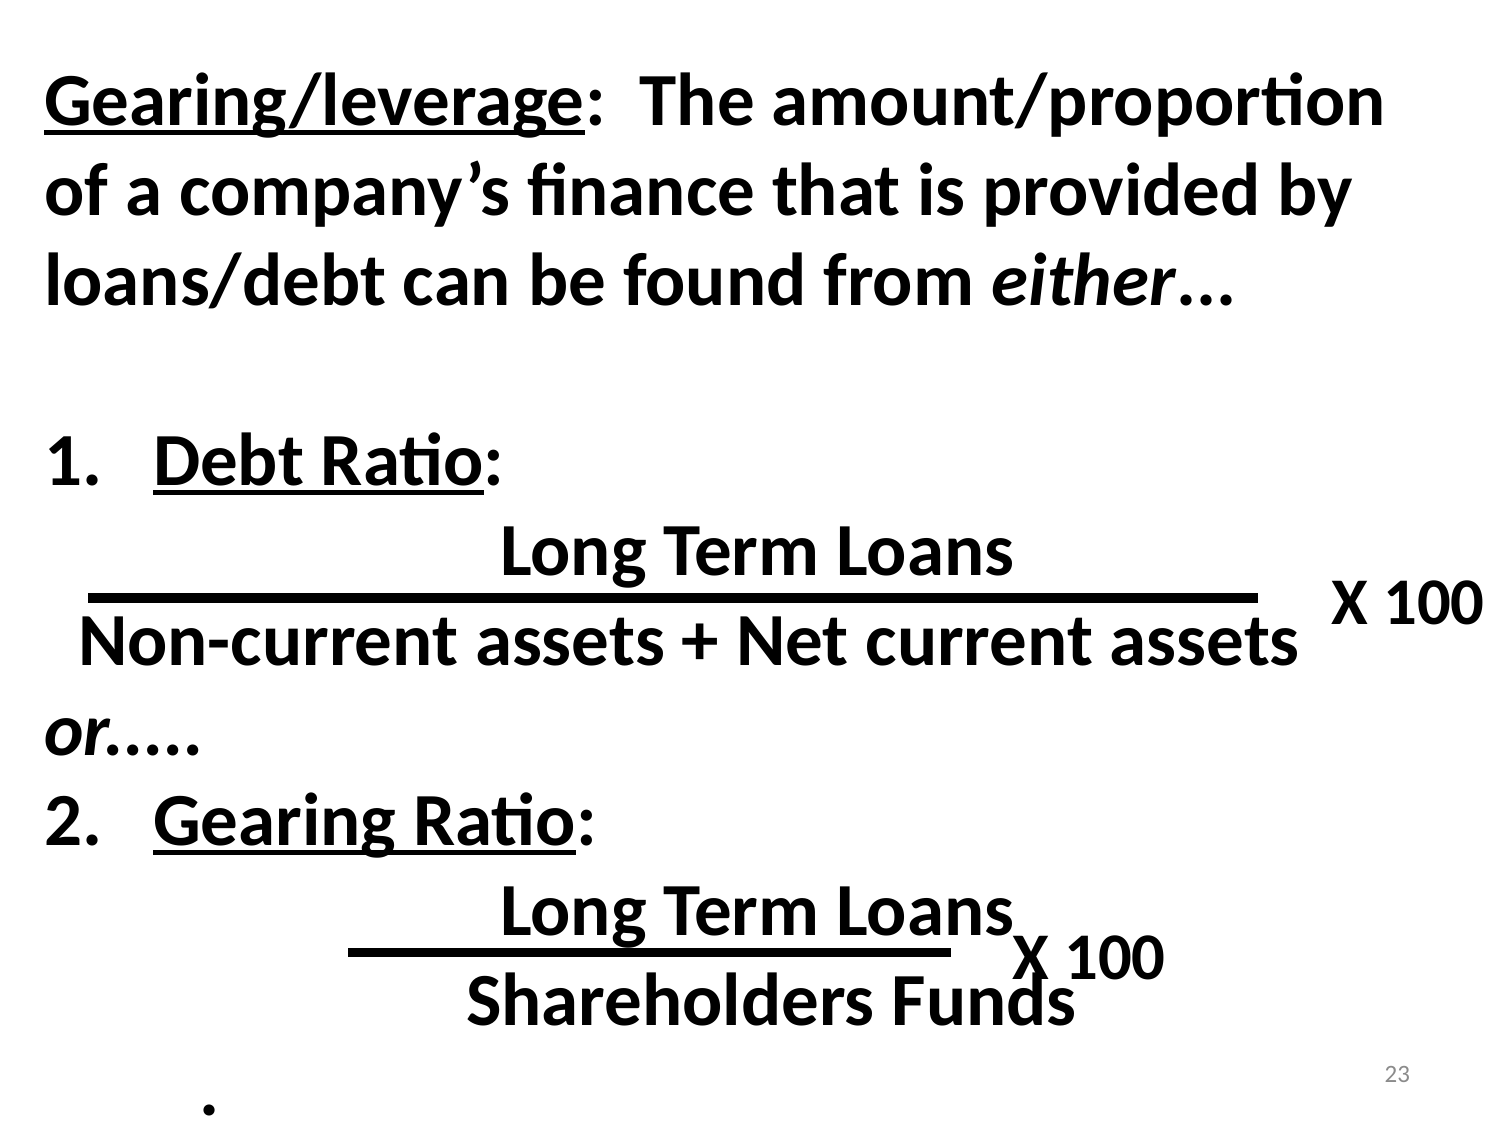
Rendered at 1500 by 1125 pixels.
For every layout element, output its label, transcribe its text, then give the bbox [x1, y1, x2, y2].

text_box X 100 [1316, 550, 1500, 645]
text_box X 100 [997, 905, 1211, 1000]
text_box Gearing/leverage: The amount/proportion of a company’s finance that is provided by loans/debt can be found from either... 1. Debt Ratio: Long Term Loans Non-current assets + Net current assets or..... 2. Gearing Ratio: Long Term Loans Shareholders Funds . [29, 42, 1467, 1125]
